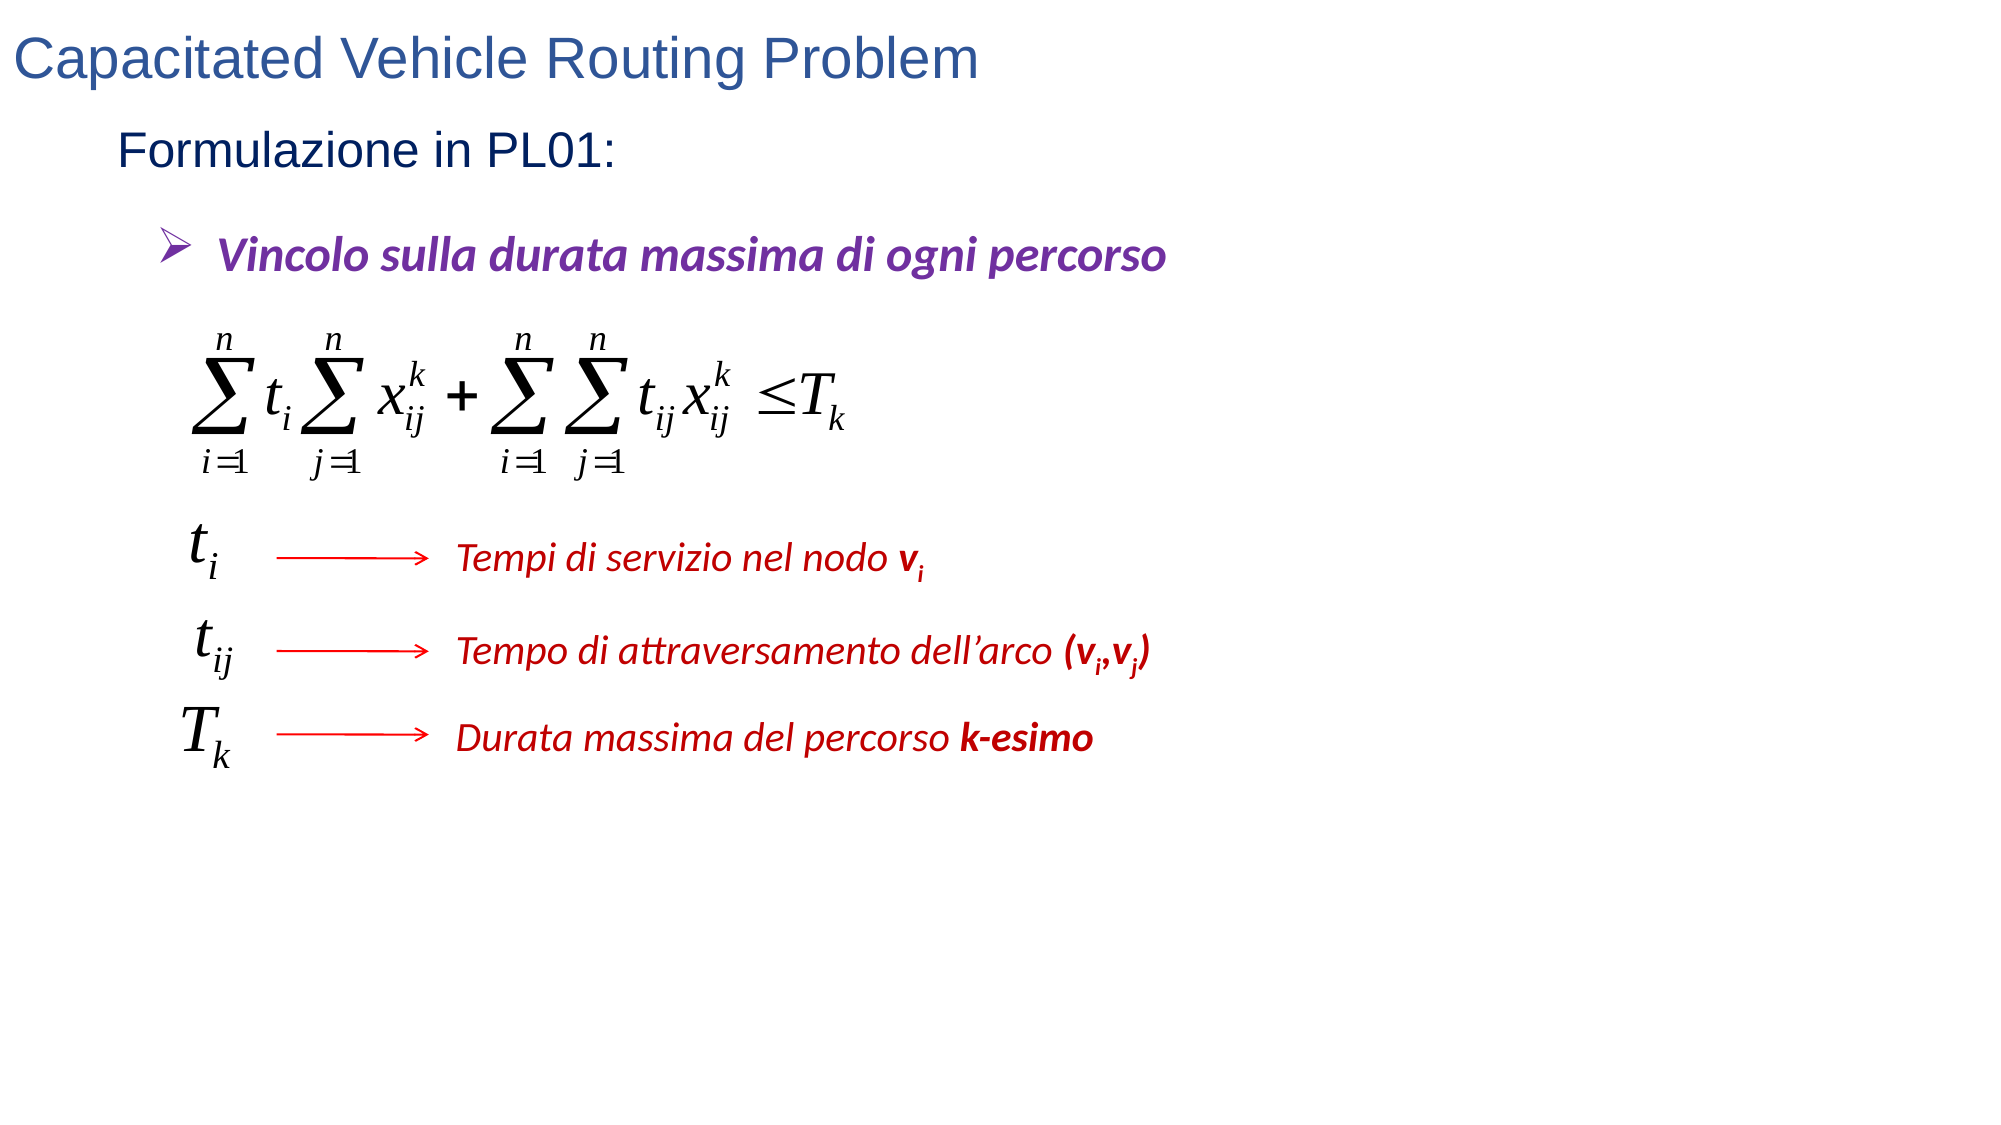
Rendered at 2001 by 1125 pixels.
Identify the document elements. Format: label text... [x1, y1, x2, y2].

text_box Vincolo sulla durata massima di ogni percorso [142, 214, 1548, 290]
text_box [186, 592, 246, 684]
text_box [172, 684, 246, 786]
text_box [180, 494, 232, 596]
text_box Formulazione in PL01: [102, 110, 1474, 181]
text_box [182, 310, 857, 492]
text_box Capacitated Vehicle Routing Problem [0, 2, 1349, 109]
text_box Tempo di attraversamento dell’arco (vi,vj) [440, 615, 1447, 688]
text_box Tempi di servizio nel nodo vi [440, 522, 1447, 595]
text_box Durata massima del percorso k-esimo [440, 699, 1447, 771]
